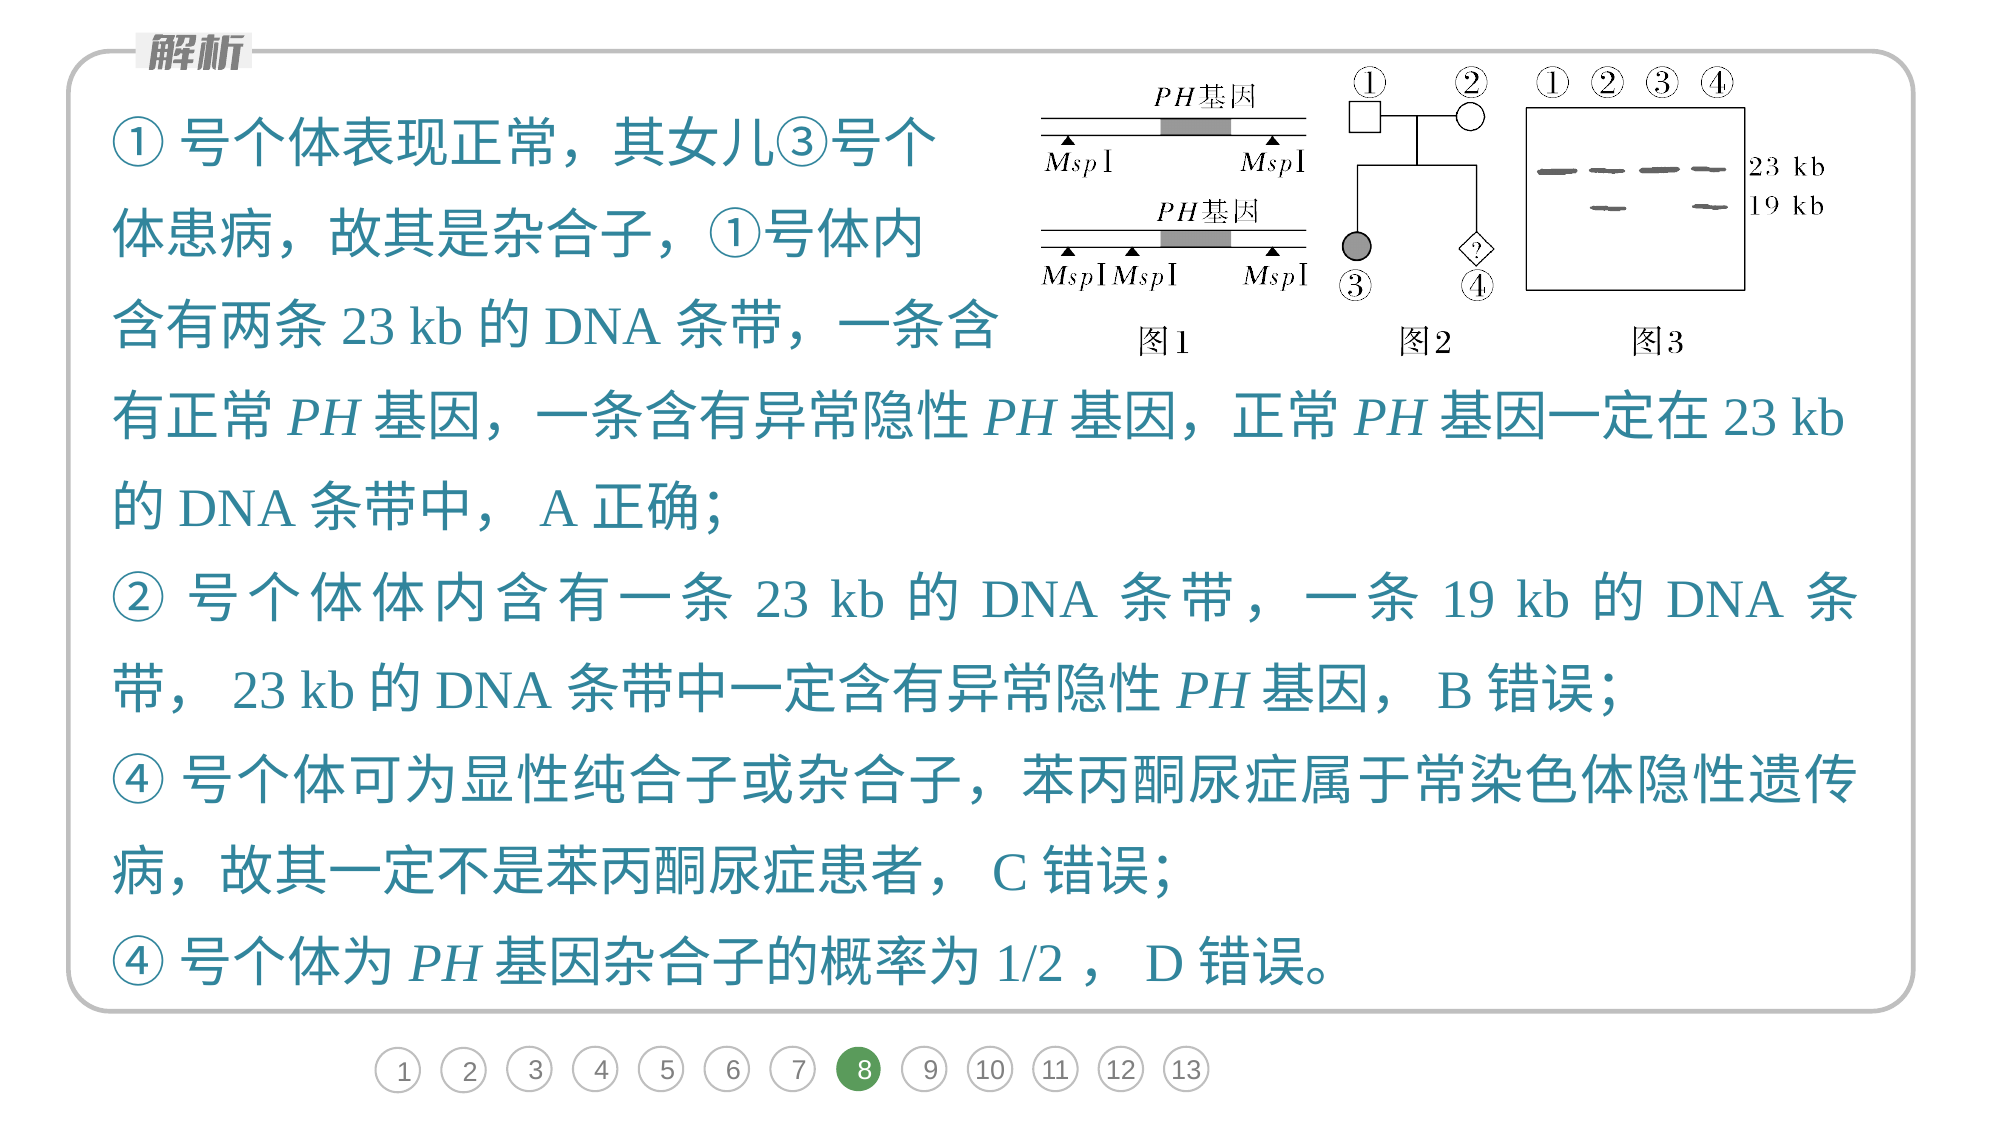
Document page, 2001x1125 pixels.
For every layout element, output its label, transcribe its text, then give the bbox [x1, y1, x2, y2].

text_box 11 [1033, 1046, 1078, 1092]
text_box 7 [770, 1046, 815, 1092]
text_box 2 [441, 1047, 486, 1093]
text_box 5 [638, 1046, 684, 1092]
text_box 10 [967, 1046, 1013, 1092]
text_box 8 [836, 1046, 881, 1092]
text_box 13 [1164, 1046, 1209, 1092]
text_box 4 [572, 1046, 618, 1092]
text_box 3 [507, 1046, 552, 1092]
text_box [68, 32, 1914, 1012]
picture [1035, 64, 1825, 359]
text_box 1 [375, 1047, 420, 1093]
text_box 9 [902, 1046, 947, 1092]
text_box 12 [1098, 1046, 1144, 1092]
text_box 6 [704, 1046, 749, 1092]
